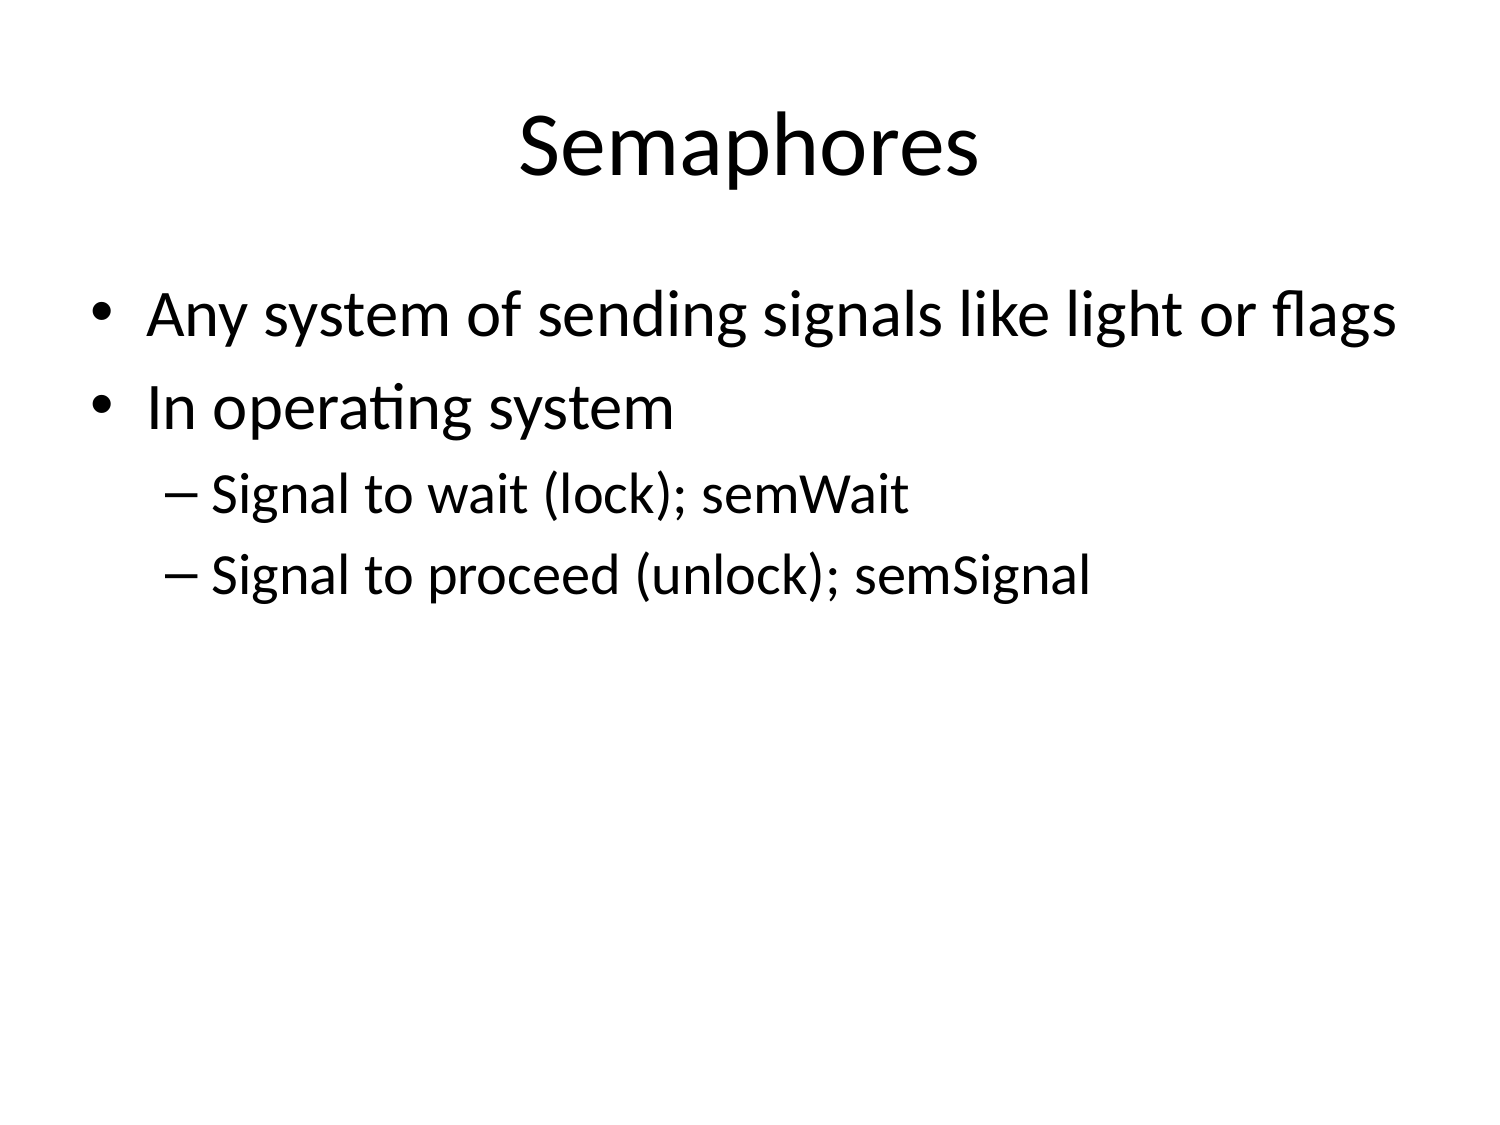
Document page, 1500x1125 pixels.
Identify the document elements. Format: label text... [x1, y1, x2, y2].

title Semaphores [75, 45, 1425, 233]
list Any system of sending signals like light or flags In operating system Signal to wait (lock); semWait Signal to proceed (unlock); semSignal [75, 262, 1425, 1005]
